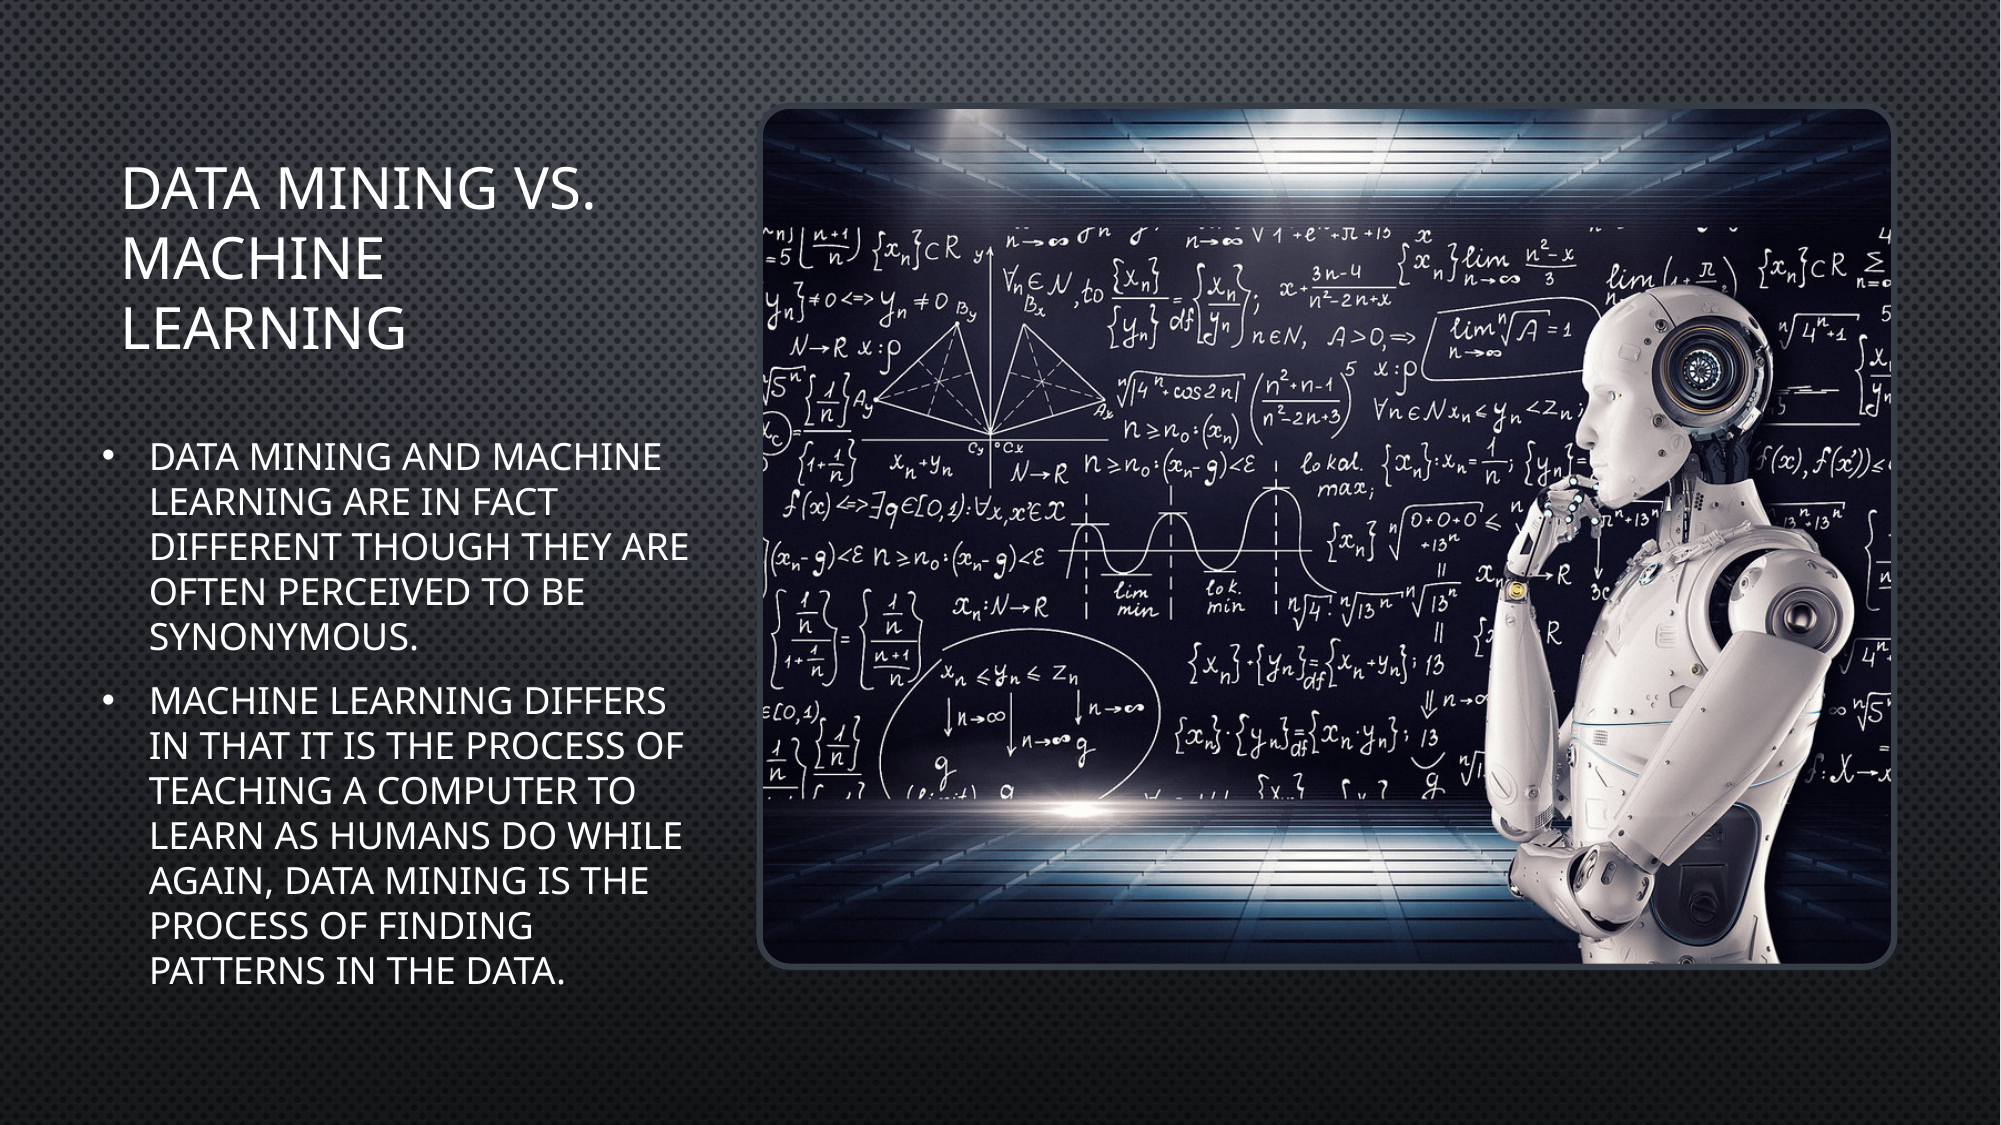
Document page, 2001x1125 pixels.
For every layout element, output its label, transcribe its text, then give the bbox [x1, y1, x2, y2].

title Data mining vs. machine learning [105, 99, 704, 413]
list Data mining and machine learning are in fact different though they are often perceived to be synonymous. Machine learning differs in that it is the process of teaching a computer to learn as humans do while again, data mining is the process of finding patterns in the data. [86, 418, 722, 1007]
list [759, 105, 1895, 967]
